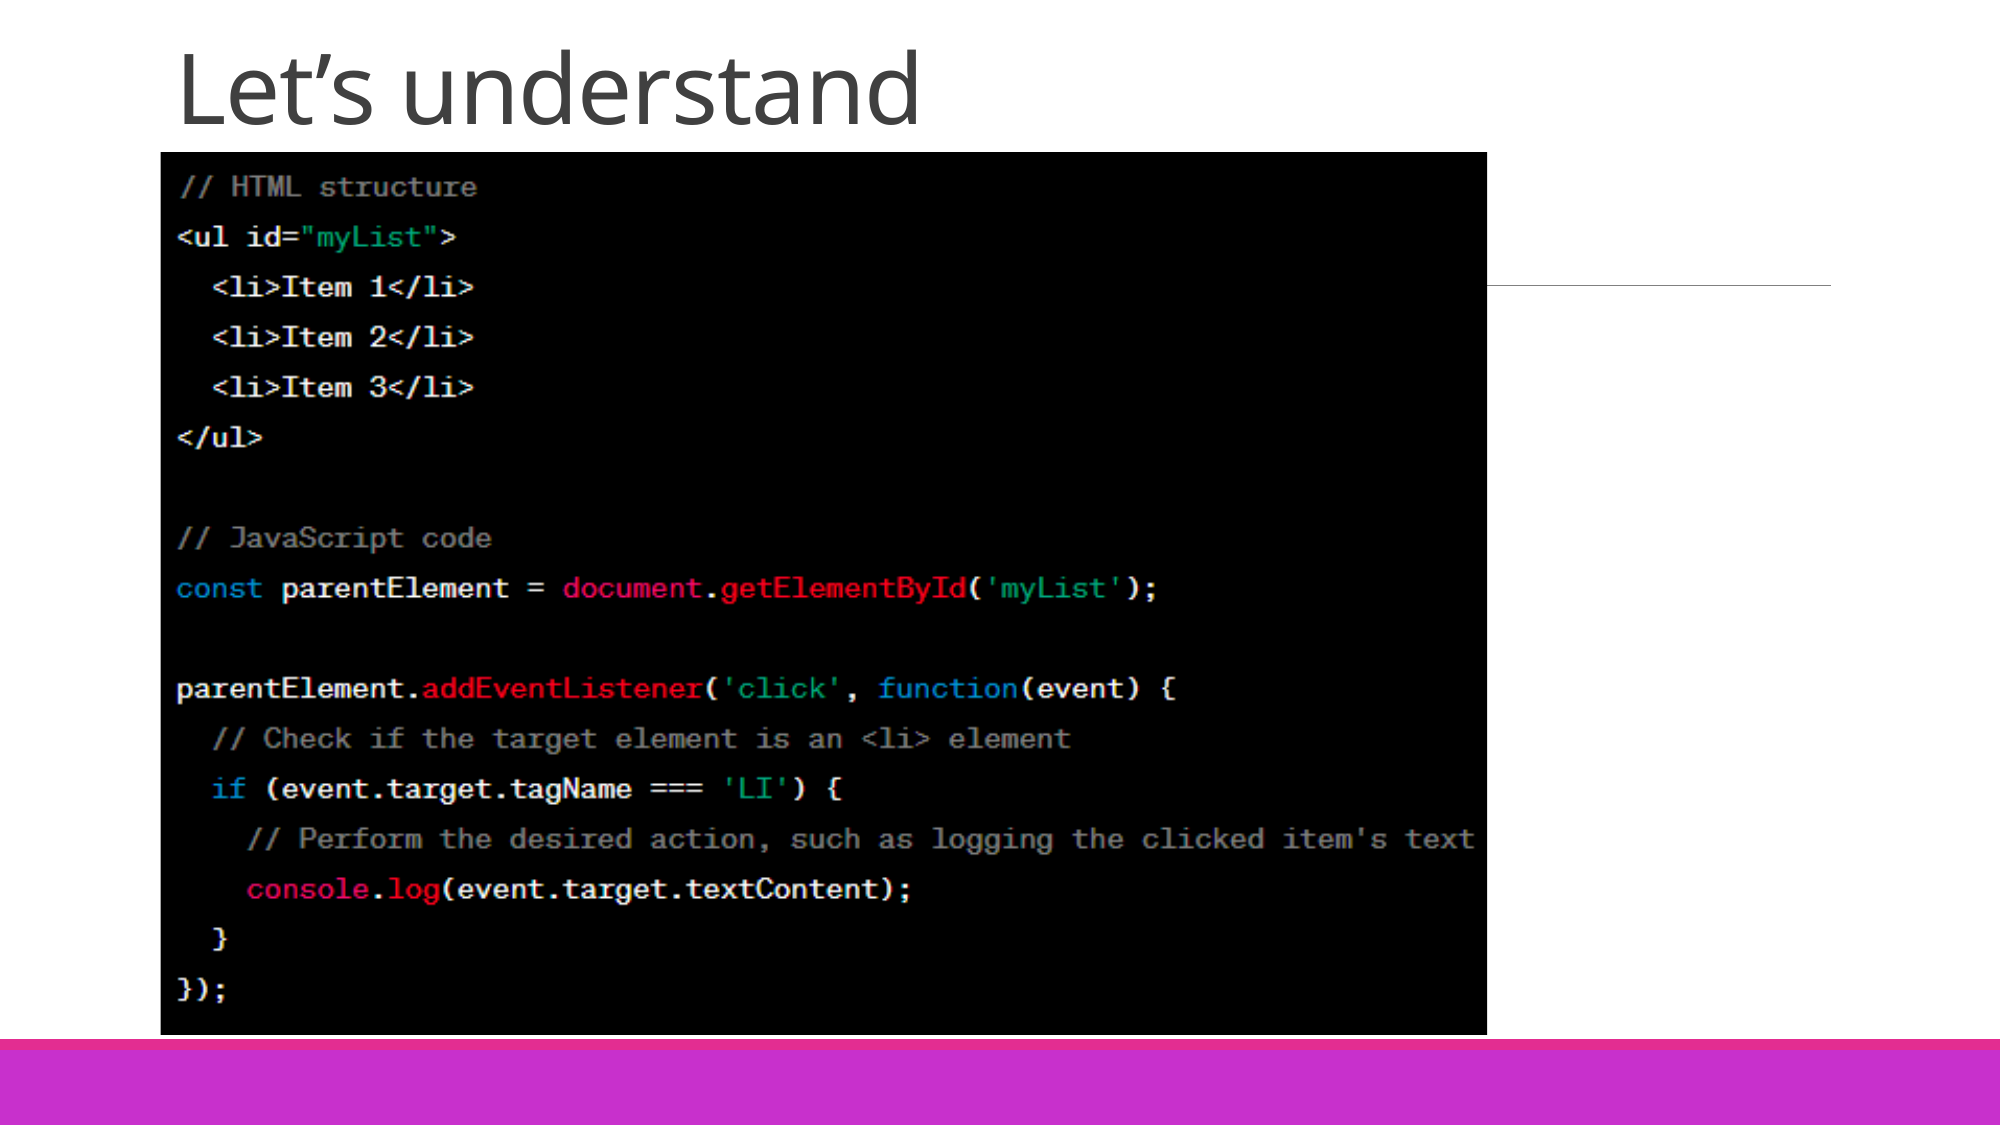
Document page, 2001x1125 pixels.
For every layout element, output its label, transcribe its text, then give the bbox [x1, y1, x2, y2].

title Let’s understand [160, 36, 1811, 153]
picture [160, 151, 1488, 1035]
